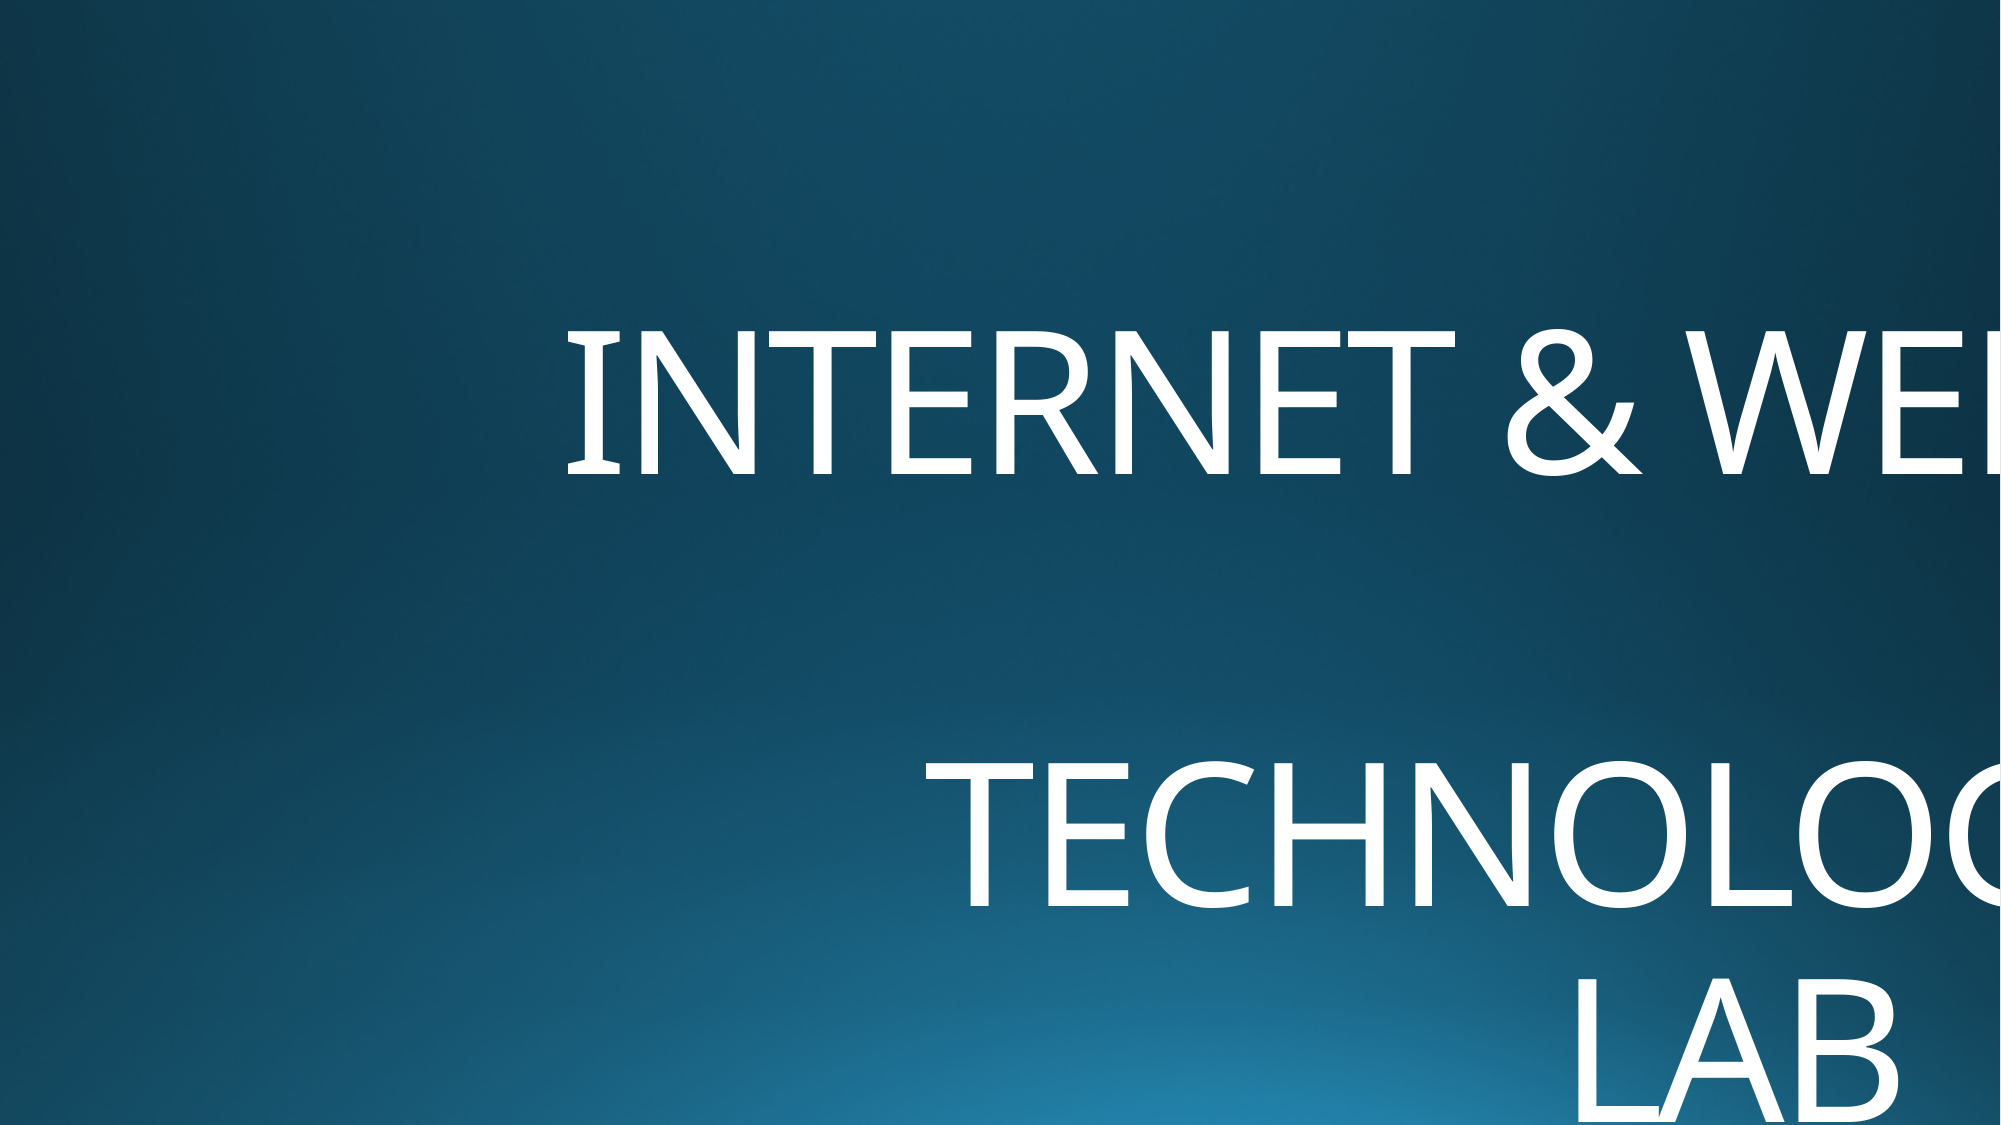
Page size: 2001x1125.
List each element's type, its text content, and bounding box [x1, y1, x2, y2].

title INTERNET & WEB TECHNOLOGY LAB [354, 294, 2000, 1032]
picture [0, 0, 2001, 1125]
